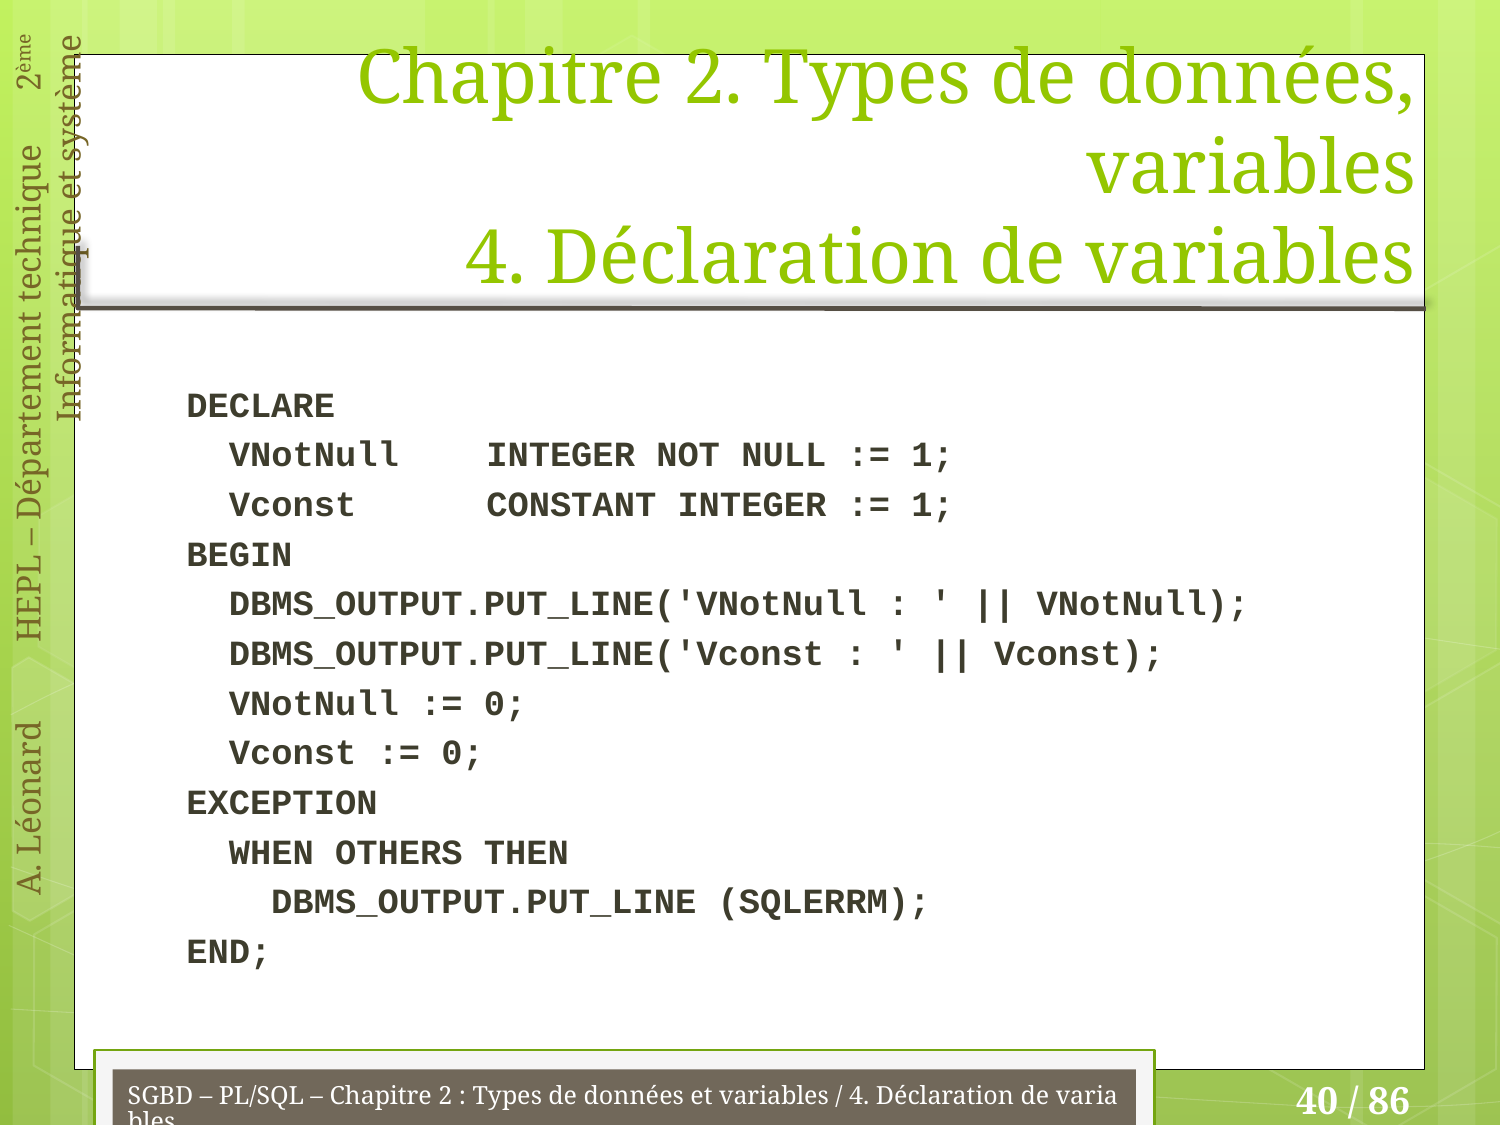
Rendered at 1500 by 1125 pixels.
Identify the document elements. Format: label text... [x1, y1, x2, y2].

title Chapitre 2. Types de données, variables 4. Déclaration de variables [77, 118, 1432, 306]
footer SGBD – PL/SQL – Chapitre 2 : Types de données et variables / 4. Déclaration de variables [112, 1067, 1136, 1125]
list DECLARE VNotNull INTEGER NOT NULL := 1; Vconst CONSTANT INTEGER := 1; BEGIN DBMS_OUTPUT.PUT_LINE('VNotNull : ' || VNotNull); DBMS_OUTPUT.PUT_LINE('Vconst : ' || Vconst); VNotNull := 0; Vconst := 0; EXCEPTION WHEN OTHERS THEN DBMS_OUTPUT.PUT_LINE (SQLERRM); END; [171, 336, 1323, 1016]
